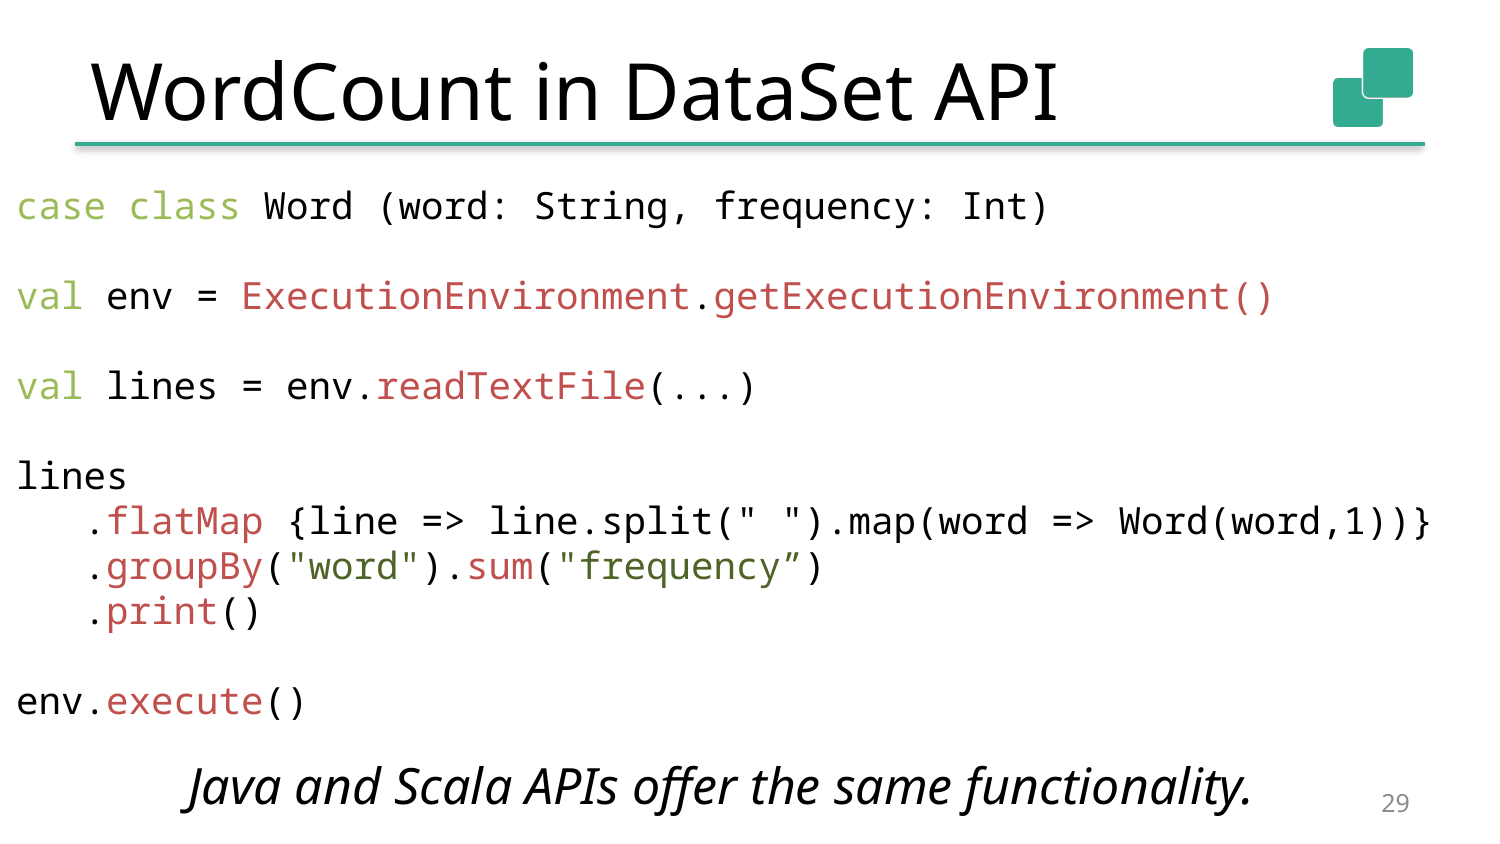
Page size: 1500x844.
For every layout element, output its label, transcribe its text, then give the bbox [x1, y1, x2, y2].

slide_number 28 [1074, 782, 1425, 827]
text_box Java and Scala APIs offer the same functionality. [173, 747, 1312, 822]
text_box case class Word (word: String, frequency: Int) val env = ExecutionEnvironment.getExecutionEnvironment() val lines = env.readTextFile(...) lines .flatMap {line => line.split(" ").map(word => Word(word,1))} .groupBy("word").sum("frequency”) .print() env.execute() [1, 174, 1494, 729]
title WordCount in DataSet API [75, 33, 1425, 145]
